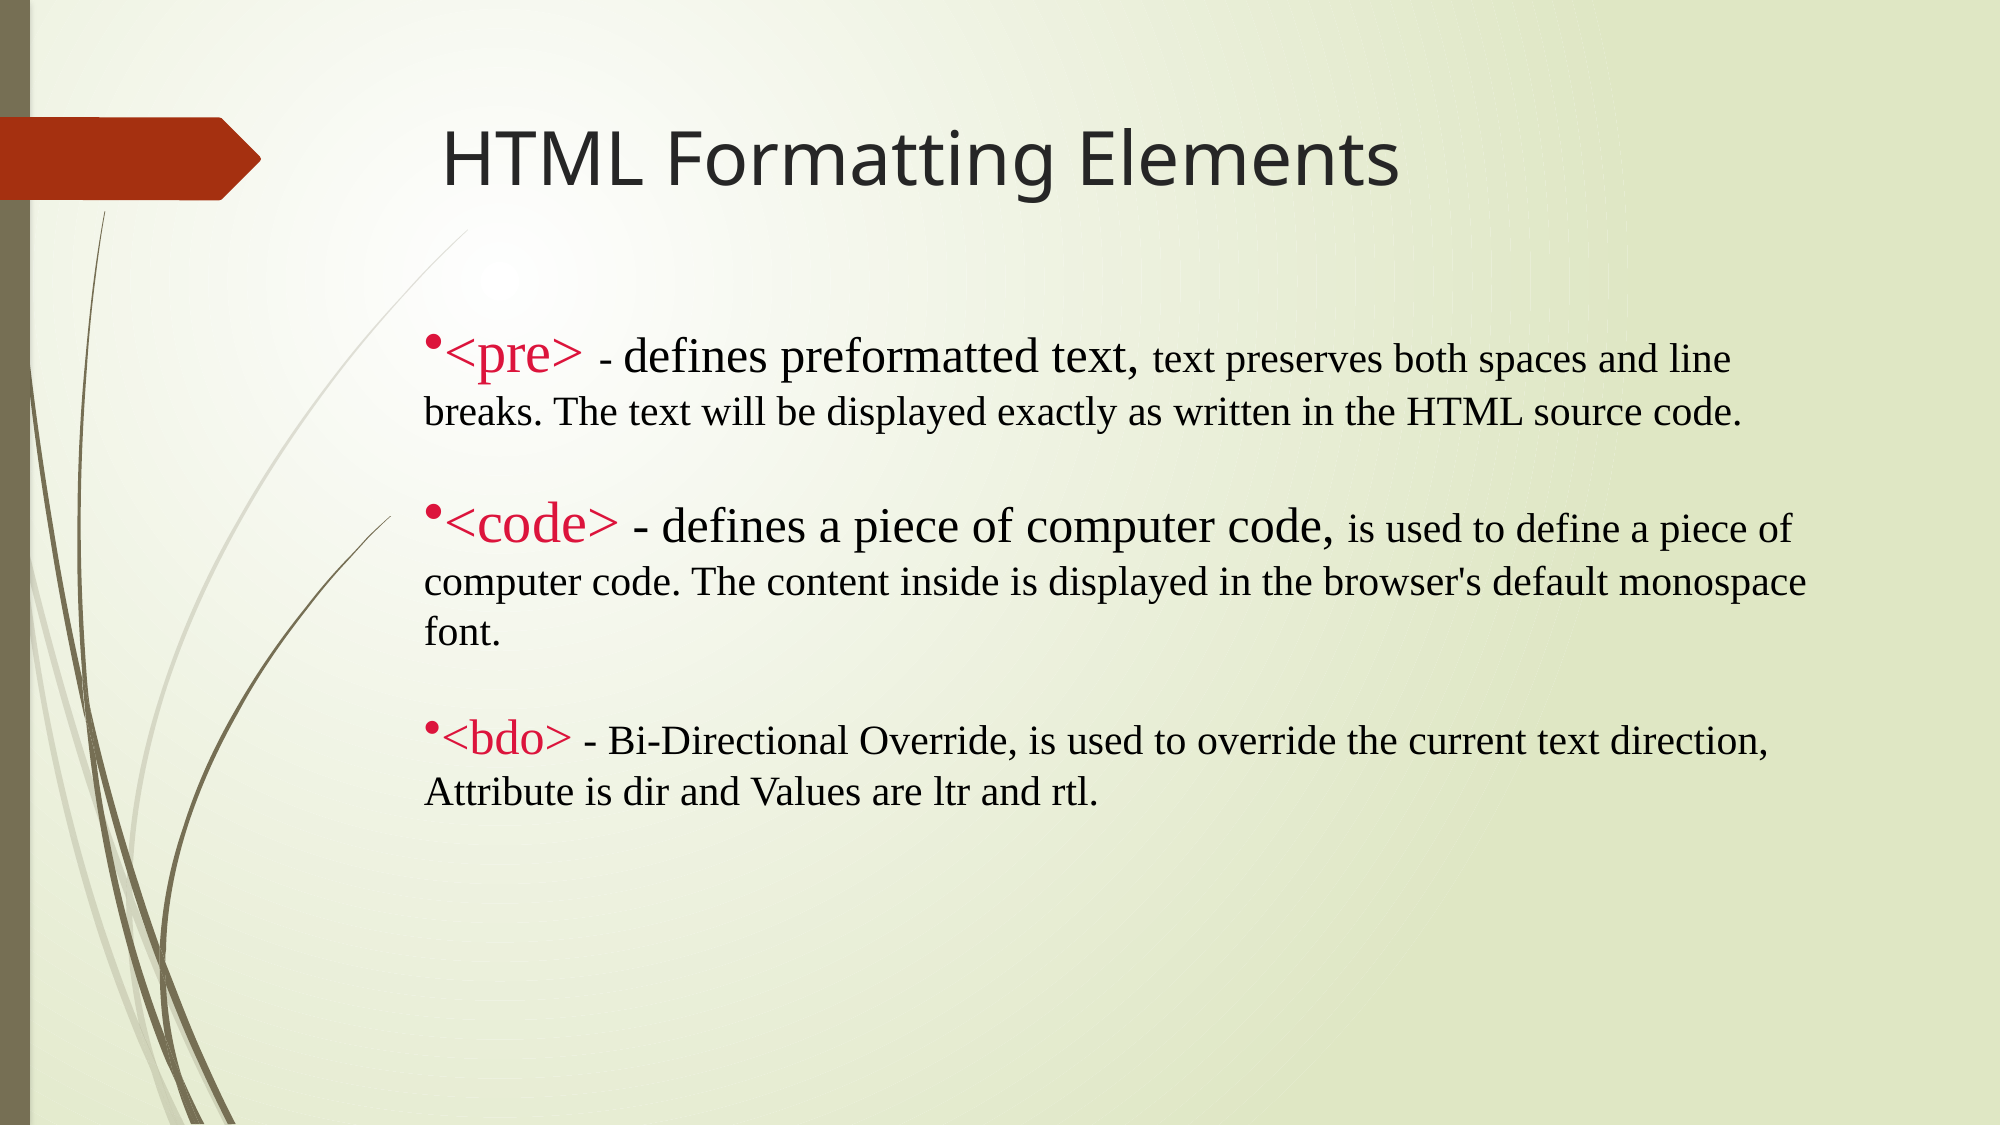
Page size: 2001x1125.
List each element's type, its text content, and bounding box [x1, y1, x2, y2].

list <pre> - defines preformatted text, text preserves both spaces and line breaks. The text will be displayed exactly as written in the HTML source code. <code> - defines a piece of computer code, is used to define a piece of computer code. The content inside is displayed in the browser's default monospace font. <bdo> - Bi-Directional Override, is used to override the current text direction, Attribute is dir and Values are ltr and rtl. [408, 161, 1872, 840]
title HTML Formatting Elements [425, 102, 1888, 313]
